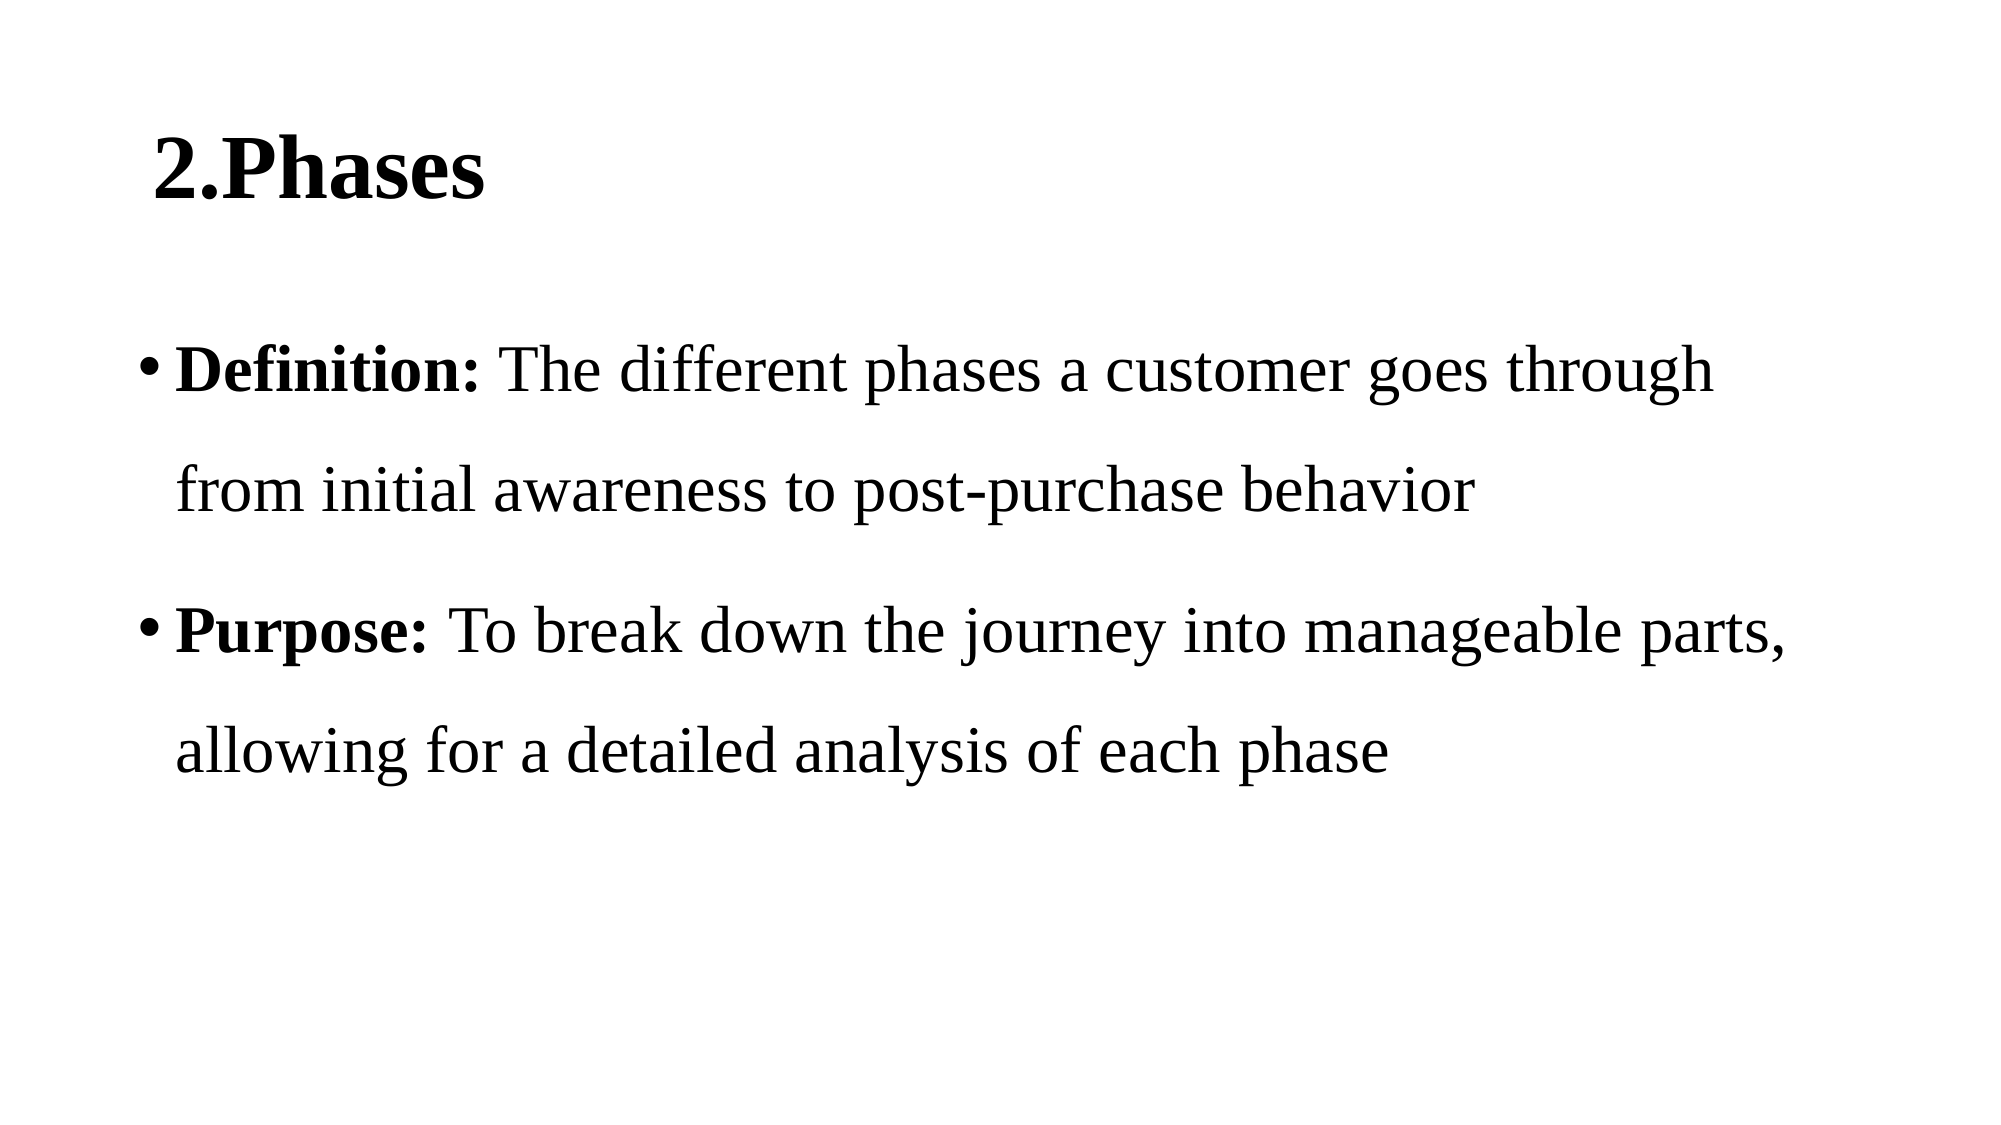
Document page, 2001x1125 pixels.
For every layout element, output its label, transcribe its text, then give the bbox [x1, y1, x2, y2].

title 2.Phases [137, 59, 1863, 278]
list Definition: The different phases a customer goes through from initial awareness to post-purchase behavior Purpose: To break down the journey into manageable parts, allowing for a detailed analysis of each phase [123, 277, 1848, 992]
